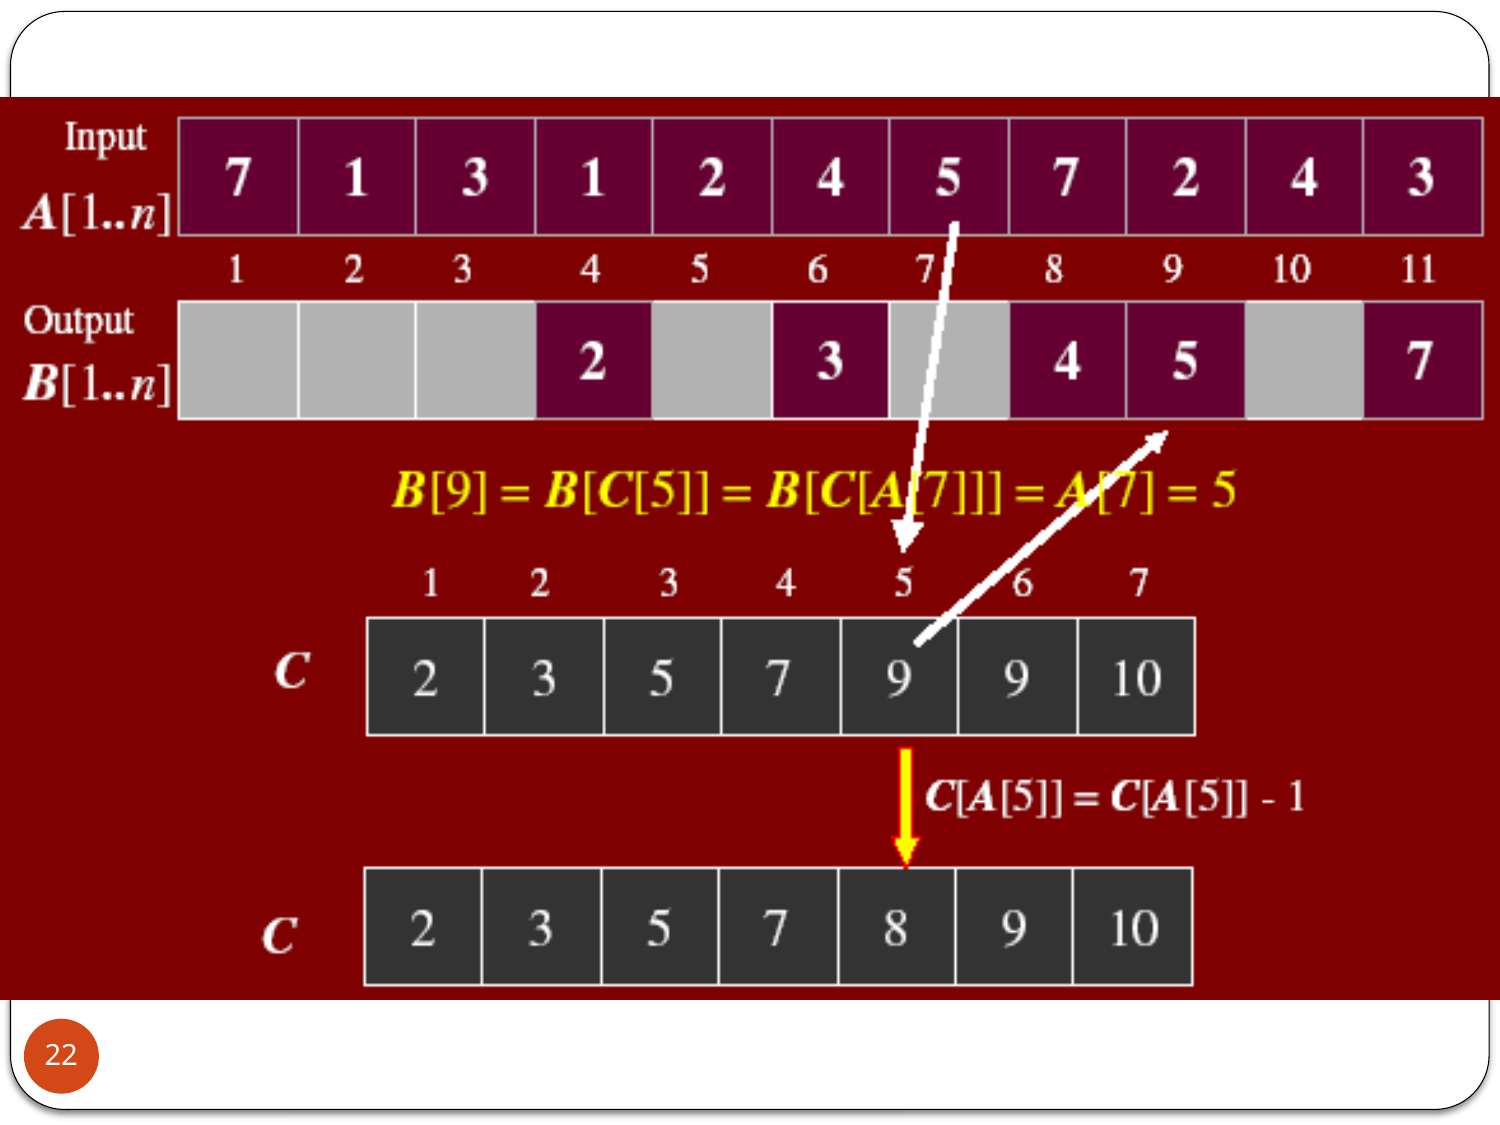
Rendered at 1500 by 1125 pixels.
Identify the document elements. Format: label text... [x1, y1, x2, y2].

picture [0, 97, 1500, 1001]
slide_number 22 [23, 1018, 99, 1094]
